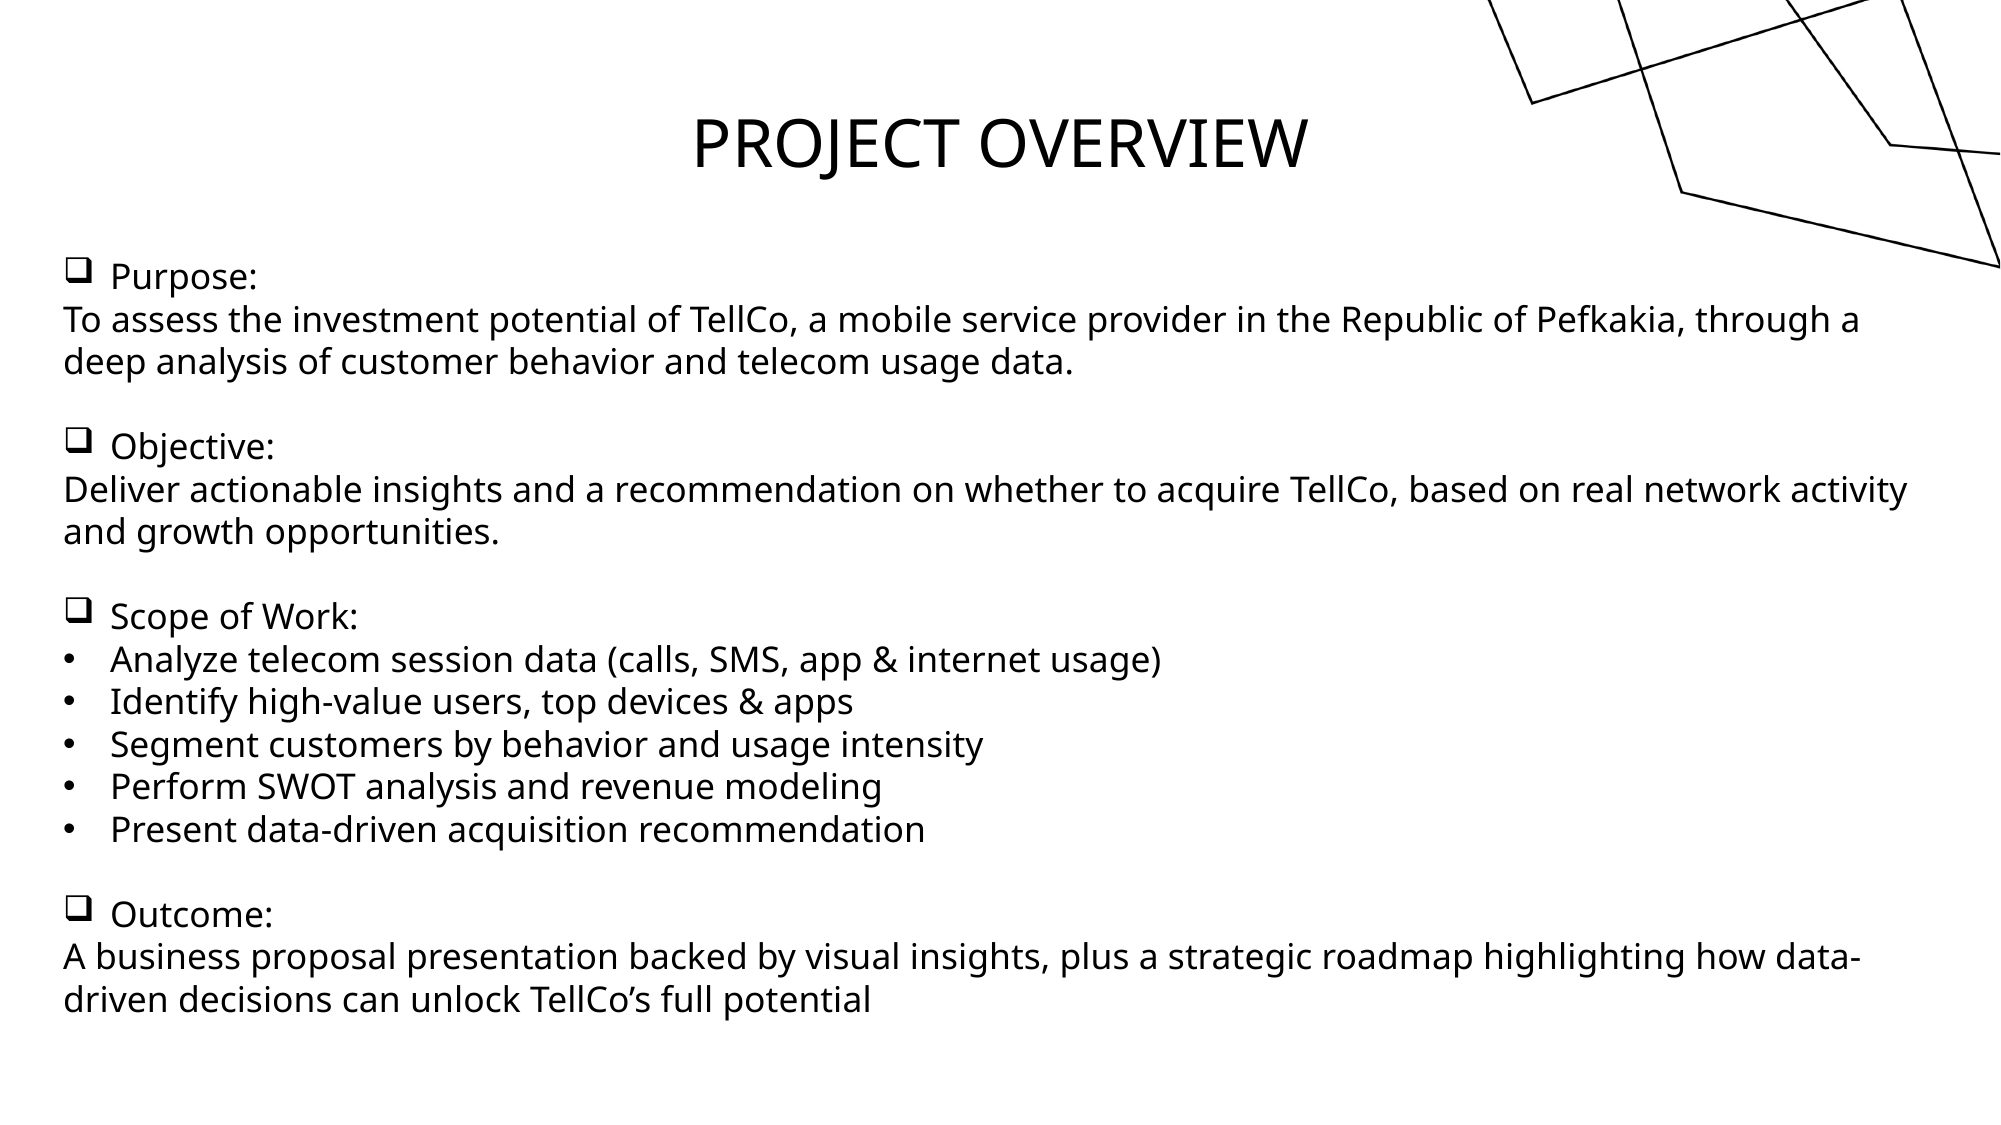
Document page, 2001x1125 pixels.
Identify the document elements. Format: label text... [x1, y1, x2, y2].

title PROJECT overview [151, 45, 1850, 246]
picture [1412, 0, 2001, 277]
text_box Purpose: To assess the investment potential of TellCo, a mobile service provider in the Republic of Pefkakia, through a deep analysis of customer behavior and telecom usage data. Objective: Deliver actionable insights and a recommendation on whether to acquire TellCo, based on real network activity and growth opportunities. Scope of Work: Analyze telecom session data (calls, SMS, app & internet usage) Identify high-value users, top devices & apps Segment customers by behavior and usage intensity Perform SWOT analysis and revenue modeling Present data-driven acquisition recommendation Outcome: A business proposal presentation backed by visual insights, plus a strategic roadmap highlighting how data-driven decisions can unlock TellCo’s full potential [48, 246, 1962, 1027]
